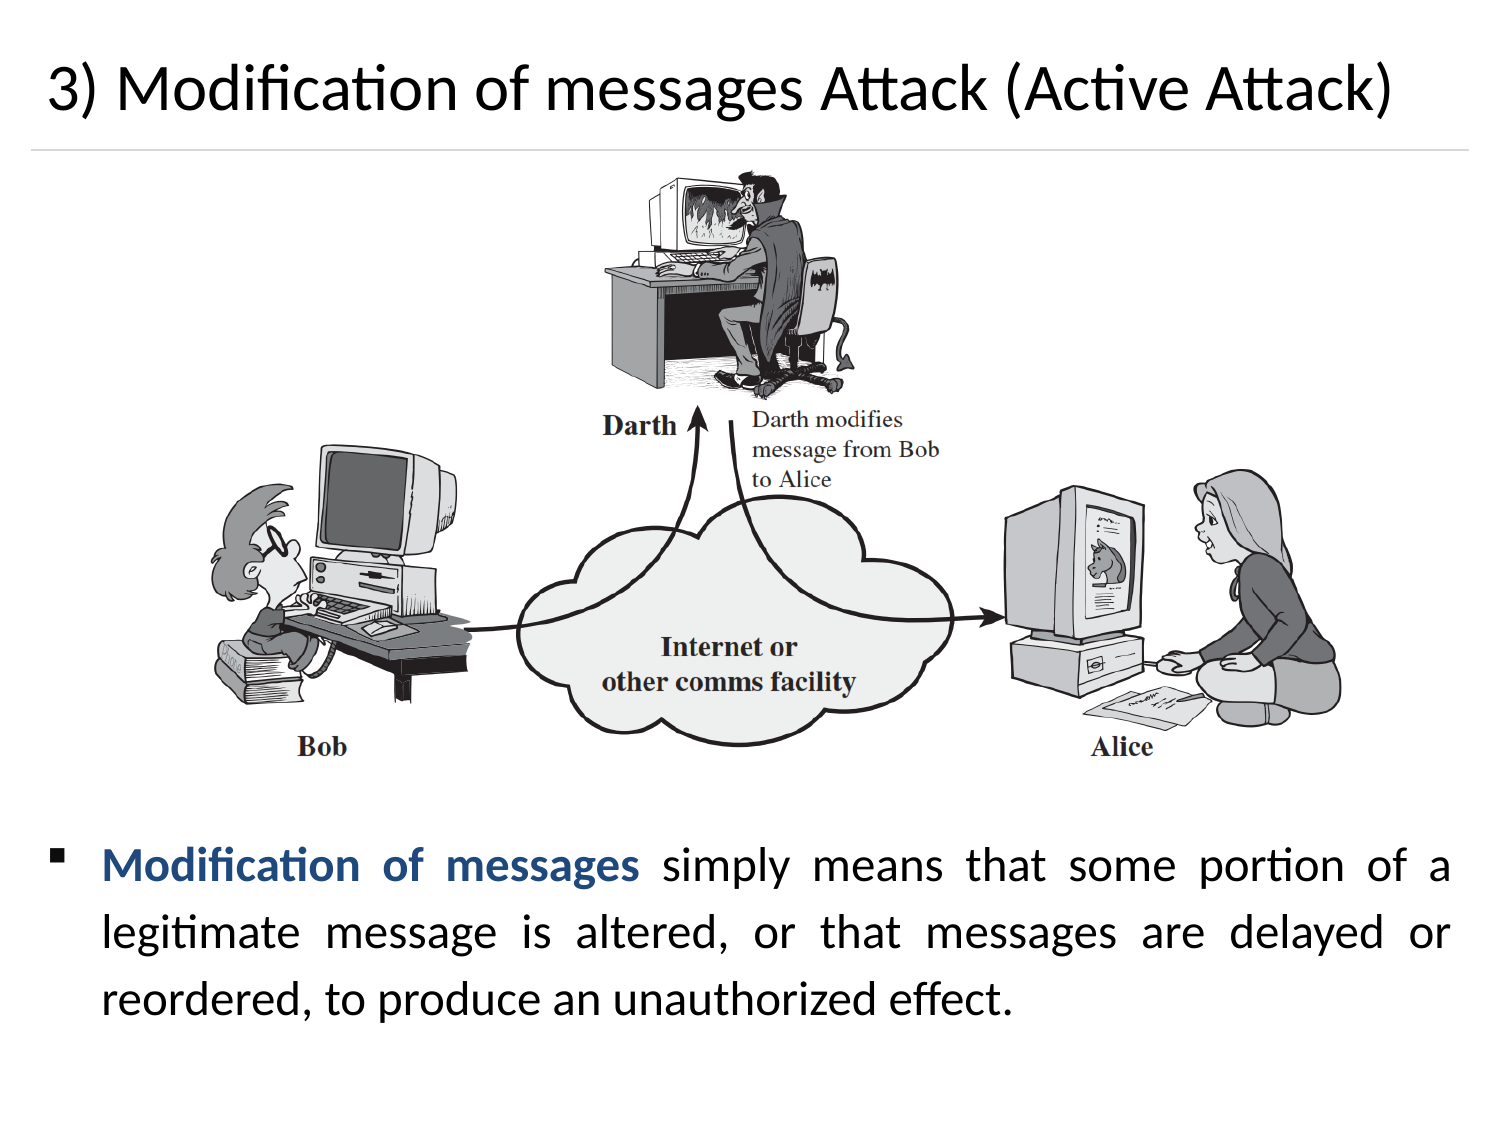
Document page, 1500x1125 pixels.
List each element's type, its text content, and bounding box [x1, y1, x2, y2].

list Modification of messages simply means that some portion of a legitimate message is altered, or that messages are delayed or reordered, to produce an unauthorized effect. [31, 816, 1469, 1034]
picture [206, 160, 1343, 764]
title 3) Modification of messages Attack (Active Attack) [31, 17, 1469, 150]
